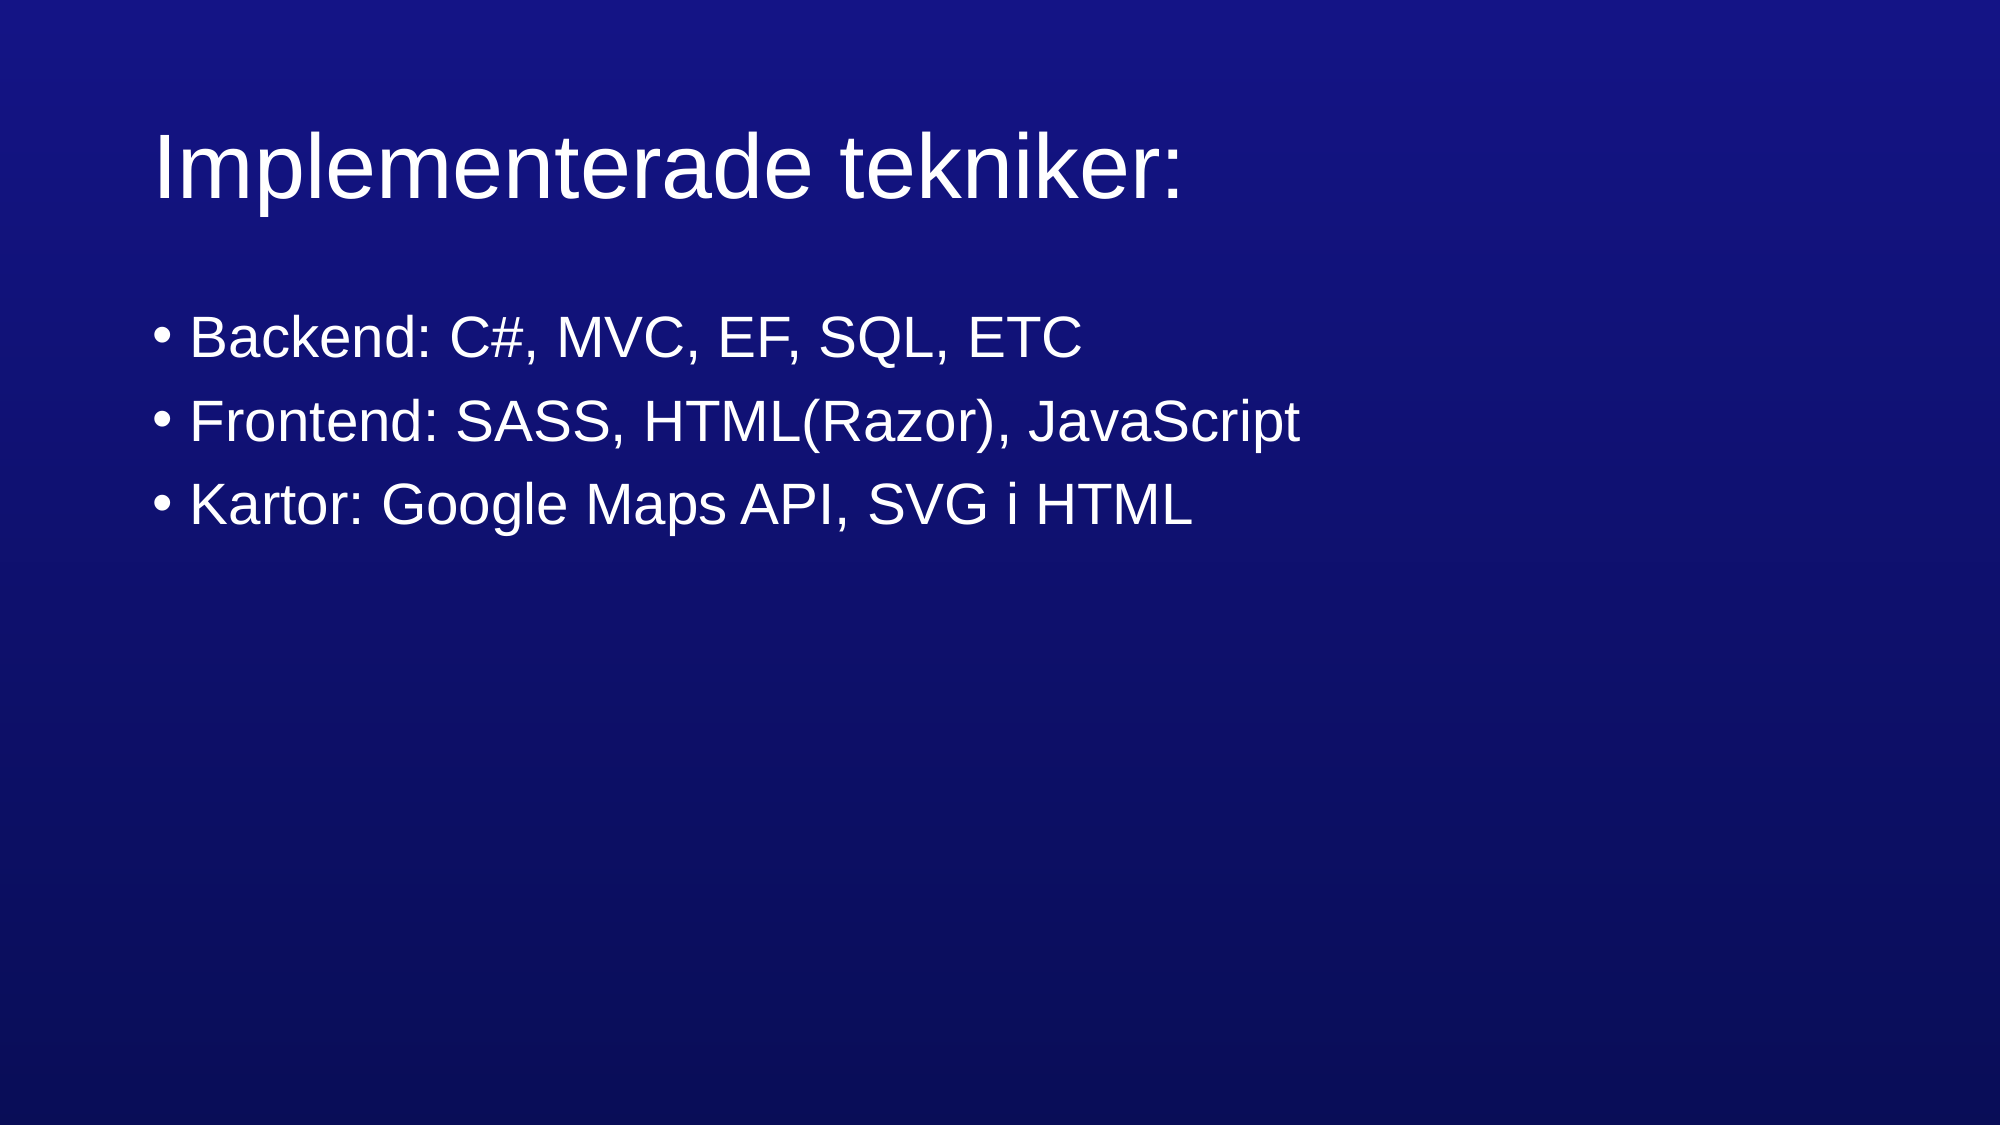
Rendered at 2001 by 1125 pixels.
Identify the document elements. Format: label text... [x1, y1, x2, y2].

title Implementerade tekniker: [137, 59, 1863, 278]
list Backend: C#, MVC, EF, SQL, ETC Frontend: SASS, HTML(Razor), JavaScript Kartor: Google Maps API, SVG i HTML [137, 299, 1863, 1014]
